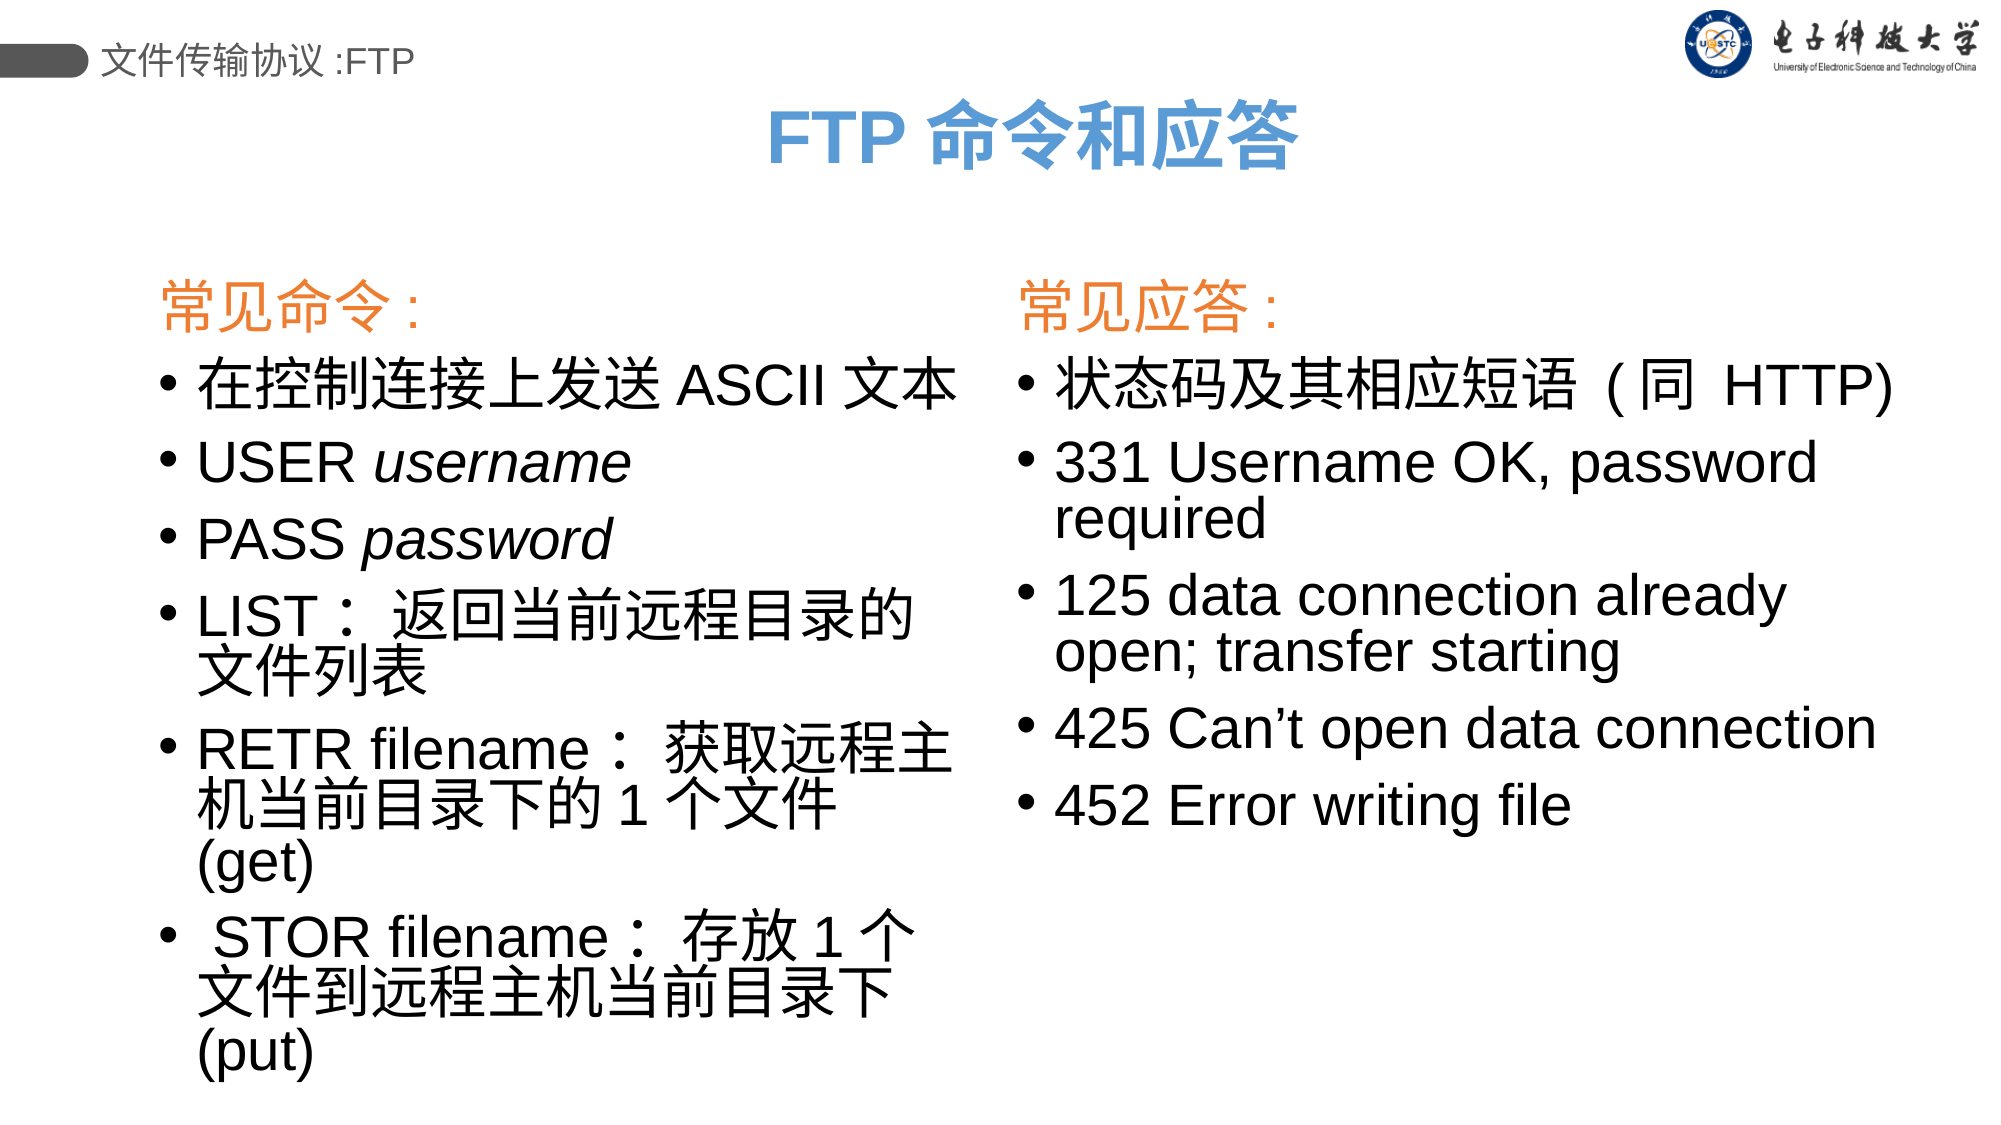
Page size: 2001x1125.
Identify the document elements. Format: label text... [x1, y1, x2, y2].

text_box 文件传输协议:FTP [100, 28, 495, 91]
list 常见应答: 状态码及其相应短语 (同 HTTP) 331 Username OK, password required 125 data connection already open; transfer starting 425 Can’t open data connection 452 Error writing file [1001, 276, 1923, 1020]
list 常见命令: 在控制连接上发送ASCII文本 USER username PASS password LIST：返回当前远程目录的文件列表 RETR filename：获取远程主机当前目录下的1个文件(get) STOR filename：存放1个文件到远程主机当前目录下(put) [143, 276, 982, 1010]
picture [1685, 10, 1979, 78]
title FTP命令和应答 [751, 91, 1424, 204]
